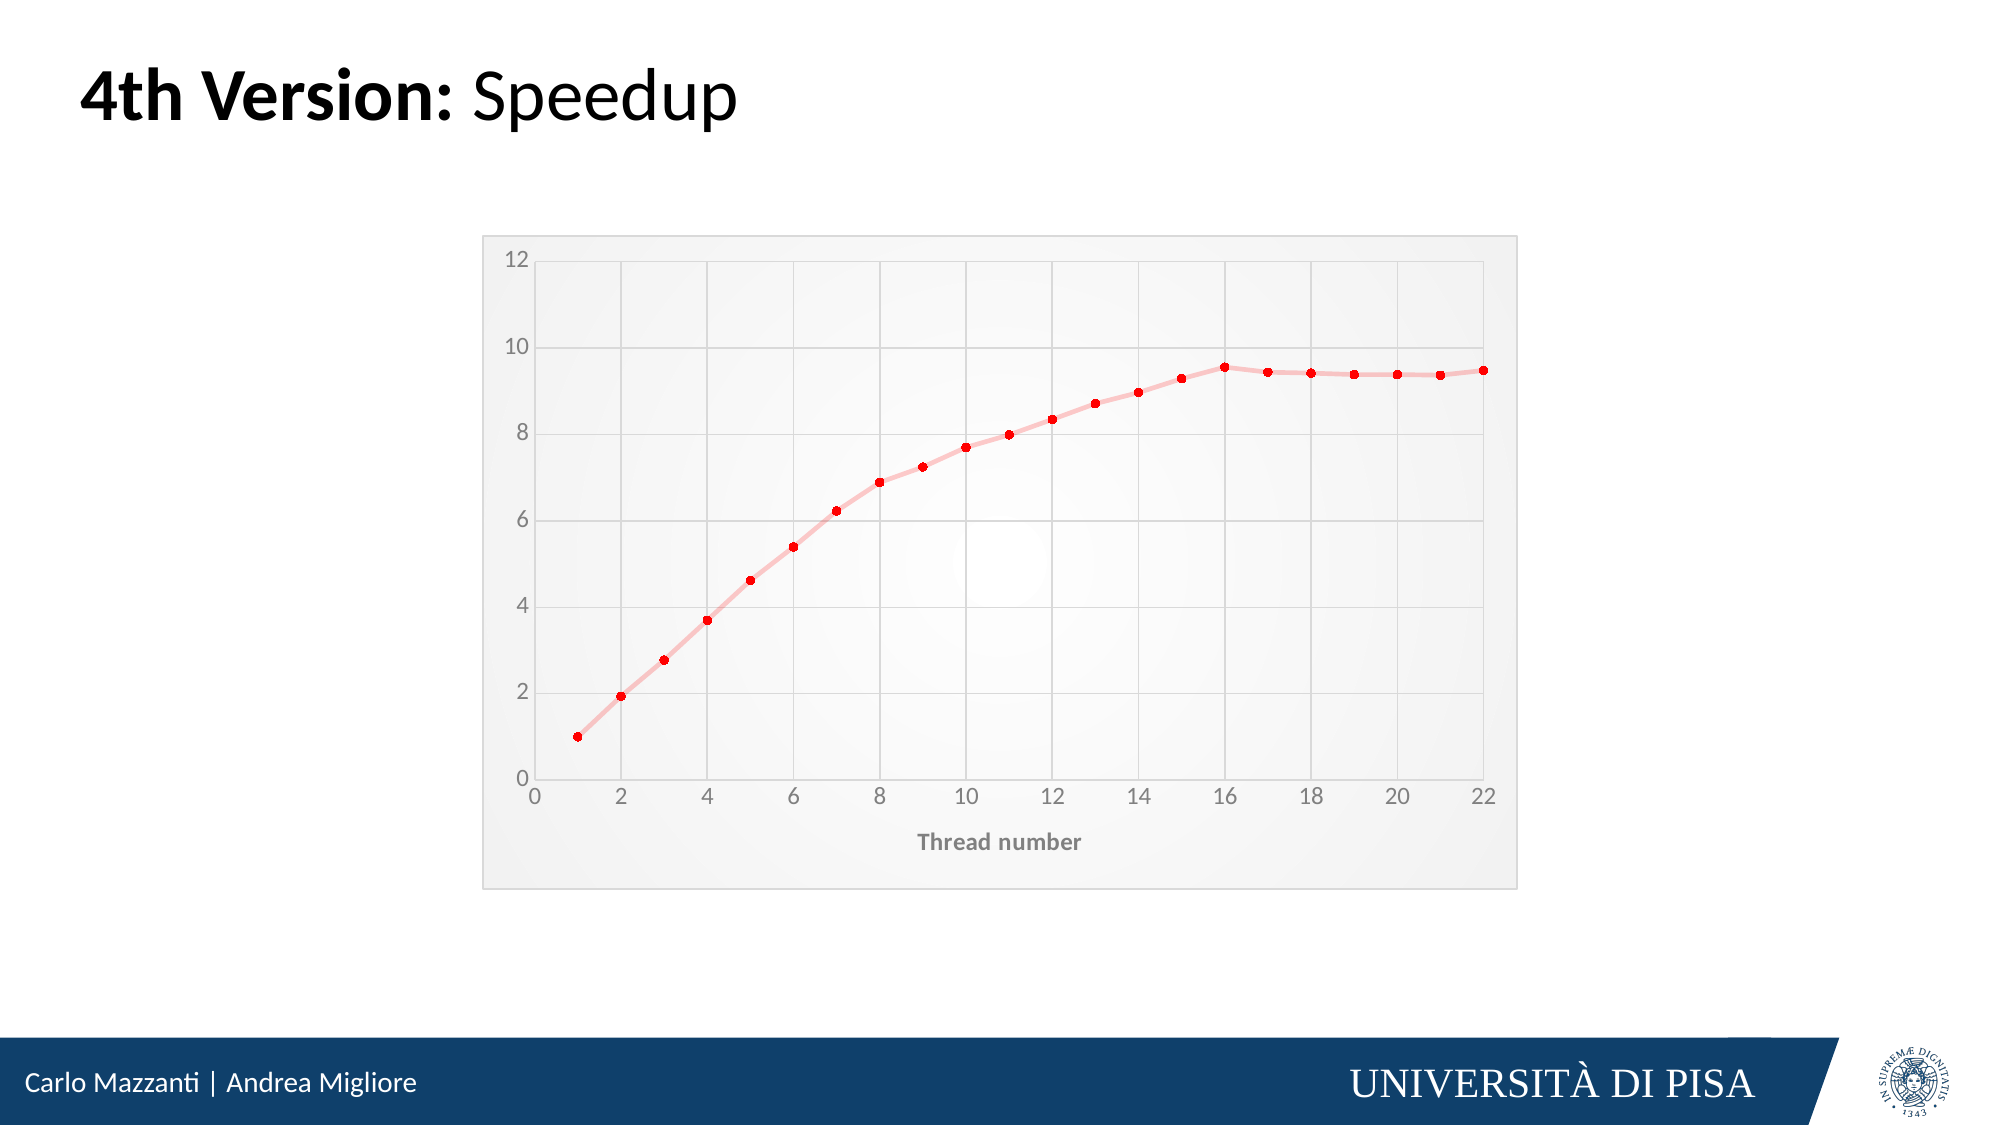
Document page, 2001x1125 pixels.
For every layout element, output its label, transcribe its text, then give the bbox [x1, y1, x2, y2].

text_box Carlo Mazzanti | Andrea Migliore [10, 1056, 1309, 1106]
text_box Università di Pisa [0, 1037, 1772, 1125]
picture [1879, 1047, 1949, 1117]
text_box 4th Version: Speedup [65, 37, 755, 143]
text_box [1727, 1036, 1841, 1125]
chart [482, 235, 1518, 890]
